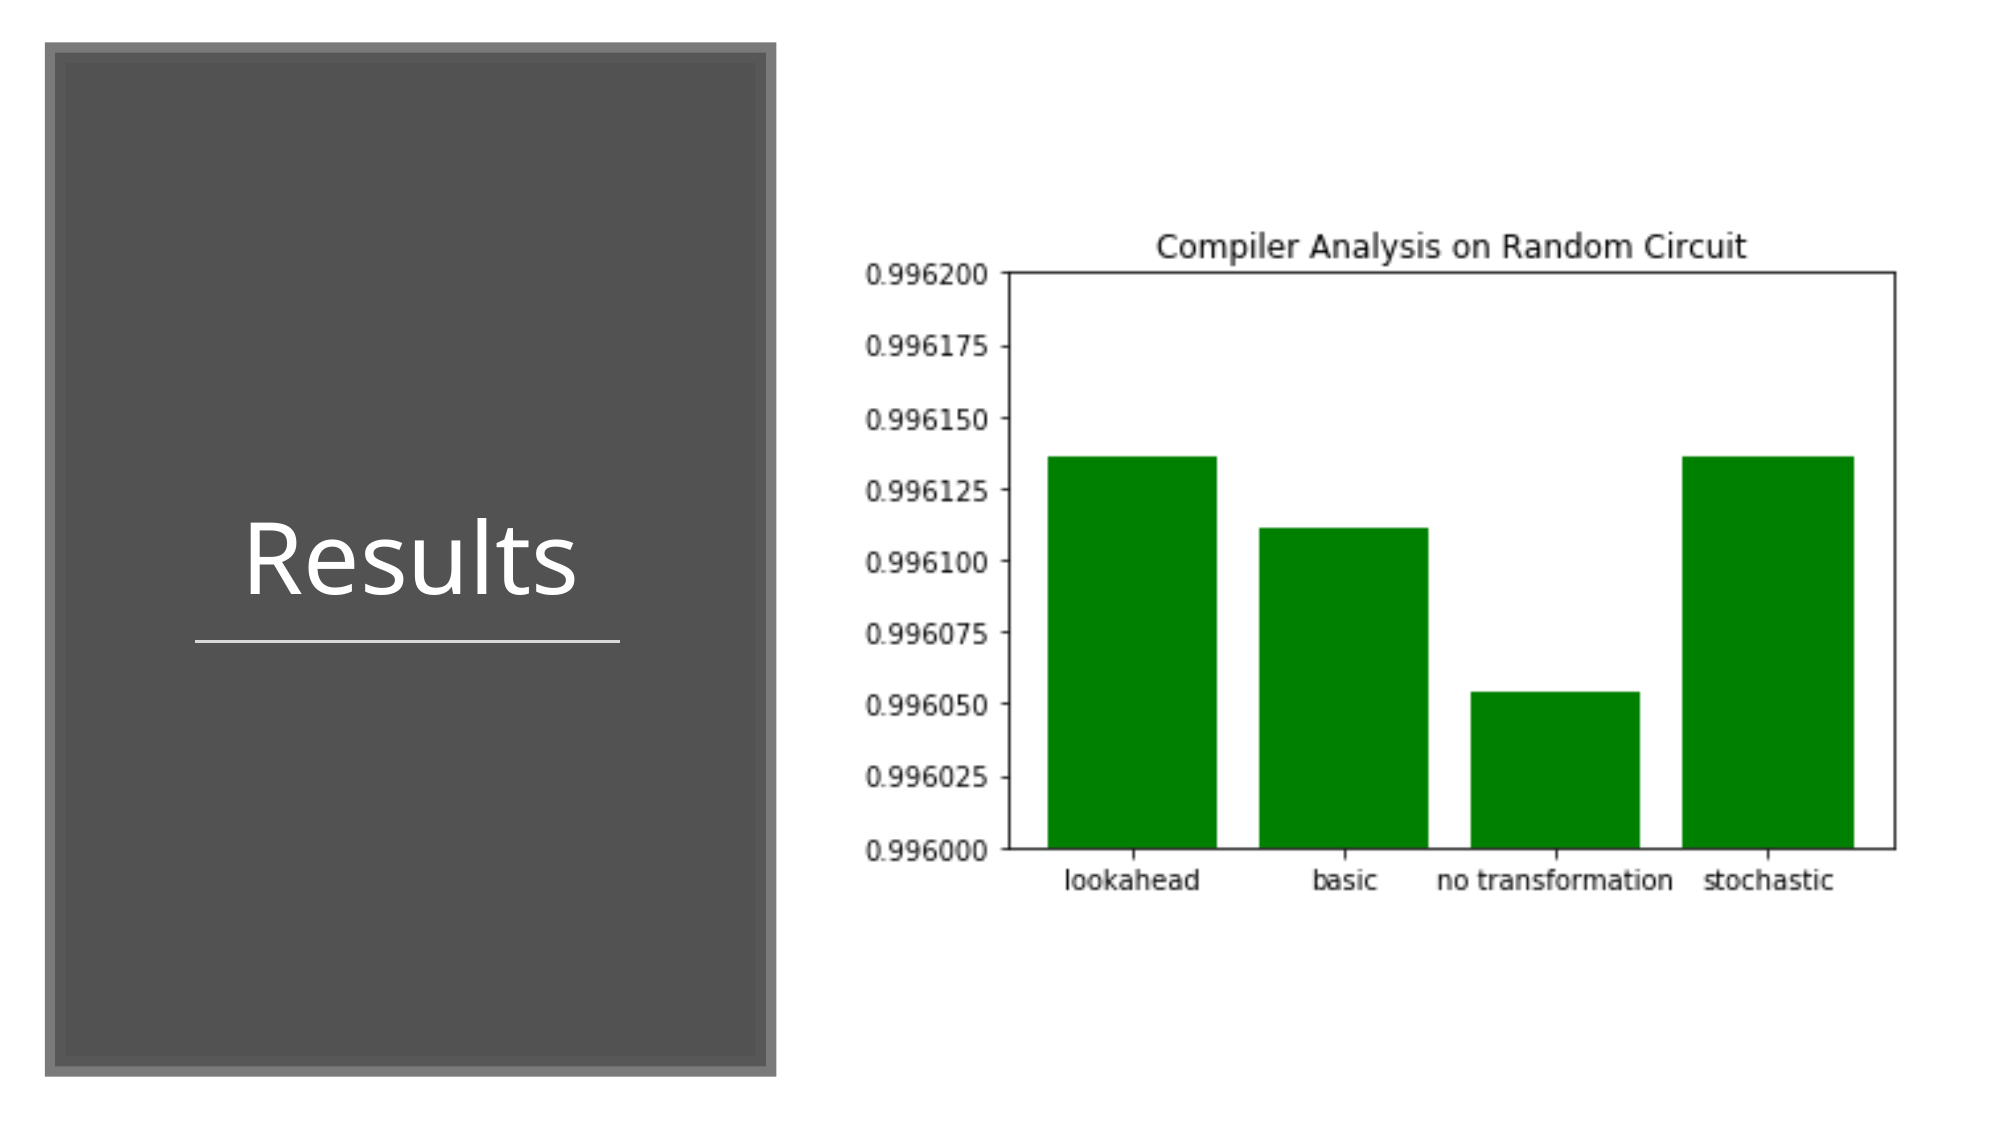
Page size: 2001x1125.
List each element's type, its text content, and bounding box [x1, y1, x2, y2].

picture [845, 214, 1921, 912]
title Results [110, 149, 711, 624]
text_box [54, 52, 767, 1067]
